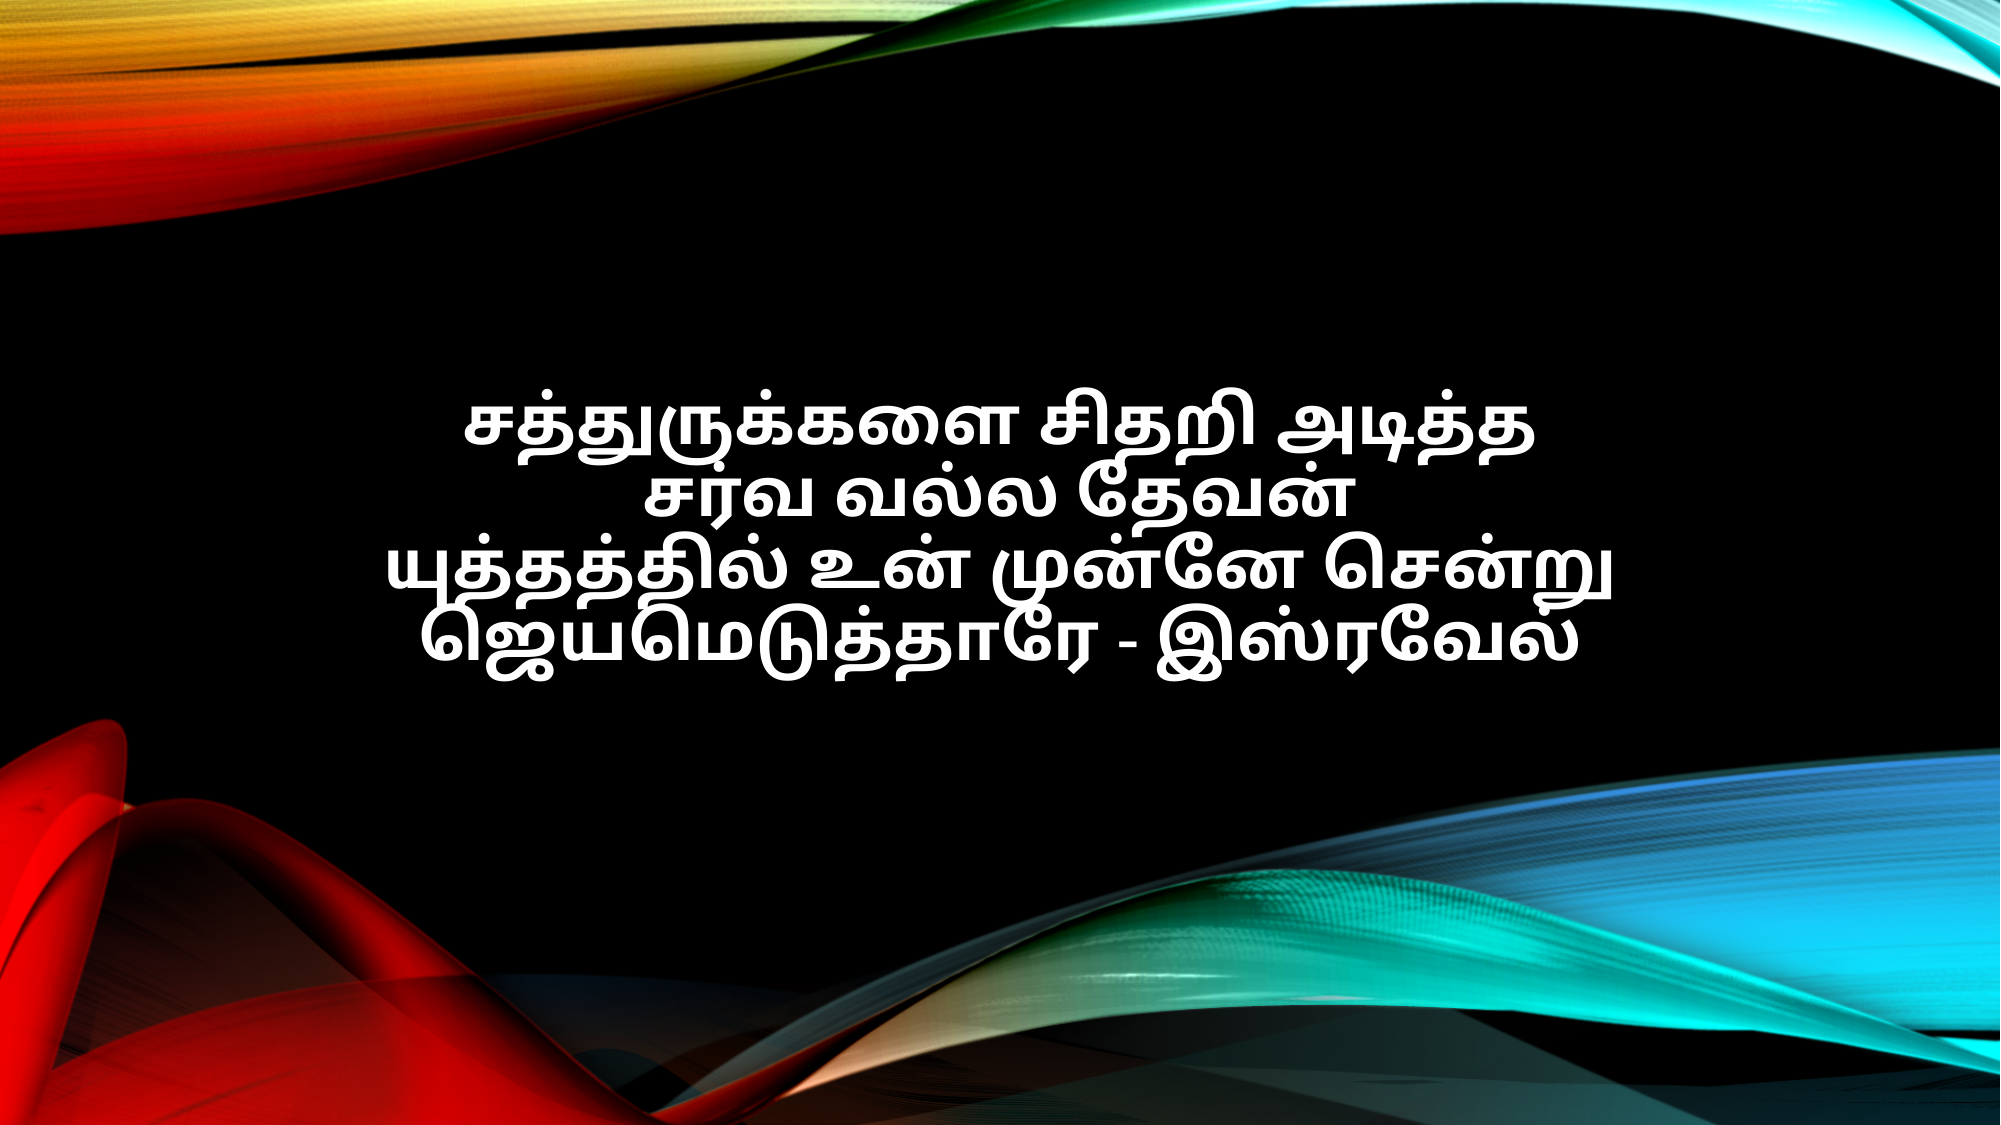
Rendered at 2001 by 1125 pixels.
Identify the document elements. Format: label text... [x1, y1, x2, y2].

subtitle சத்துருக்களை சிதறி அடித்த சர்வ வல்ல தேவன் யுத்தத்தில் உன் முன்னே சென்று ஜெயமெடுத்தாரே - இஸ்ரவேல் [0, 0, 2000, 1125]
